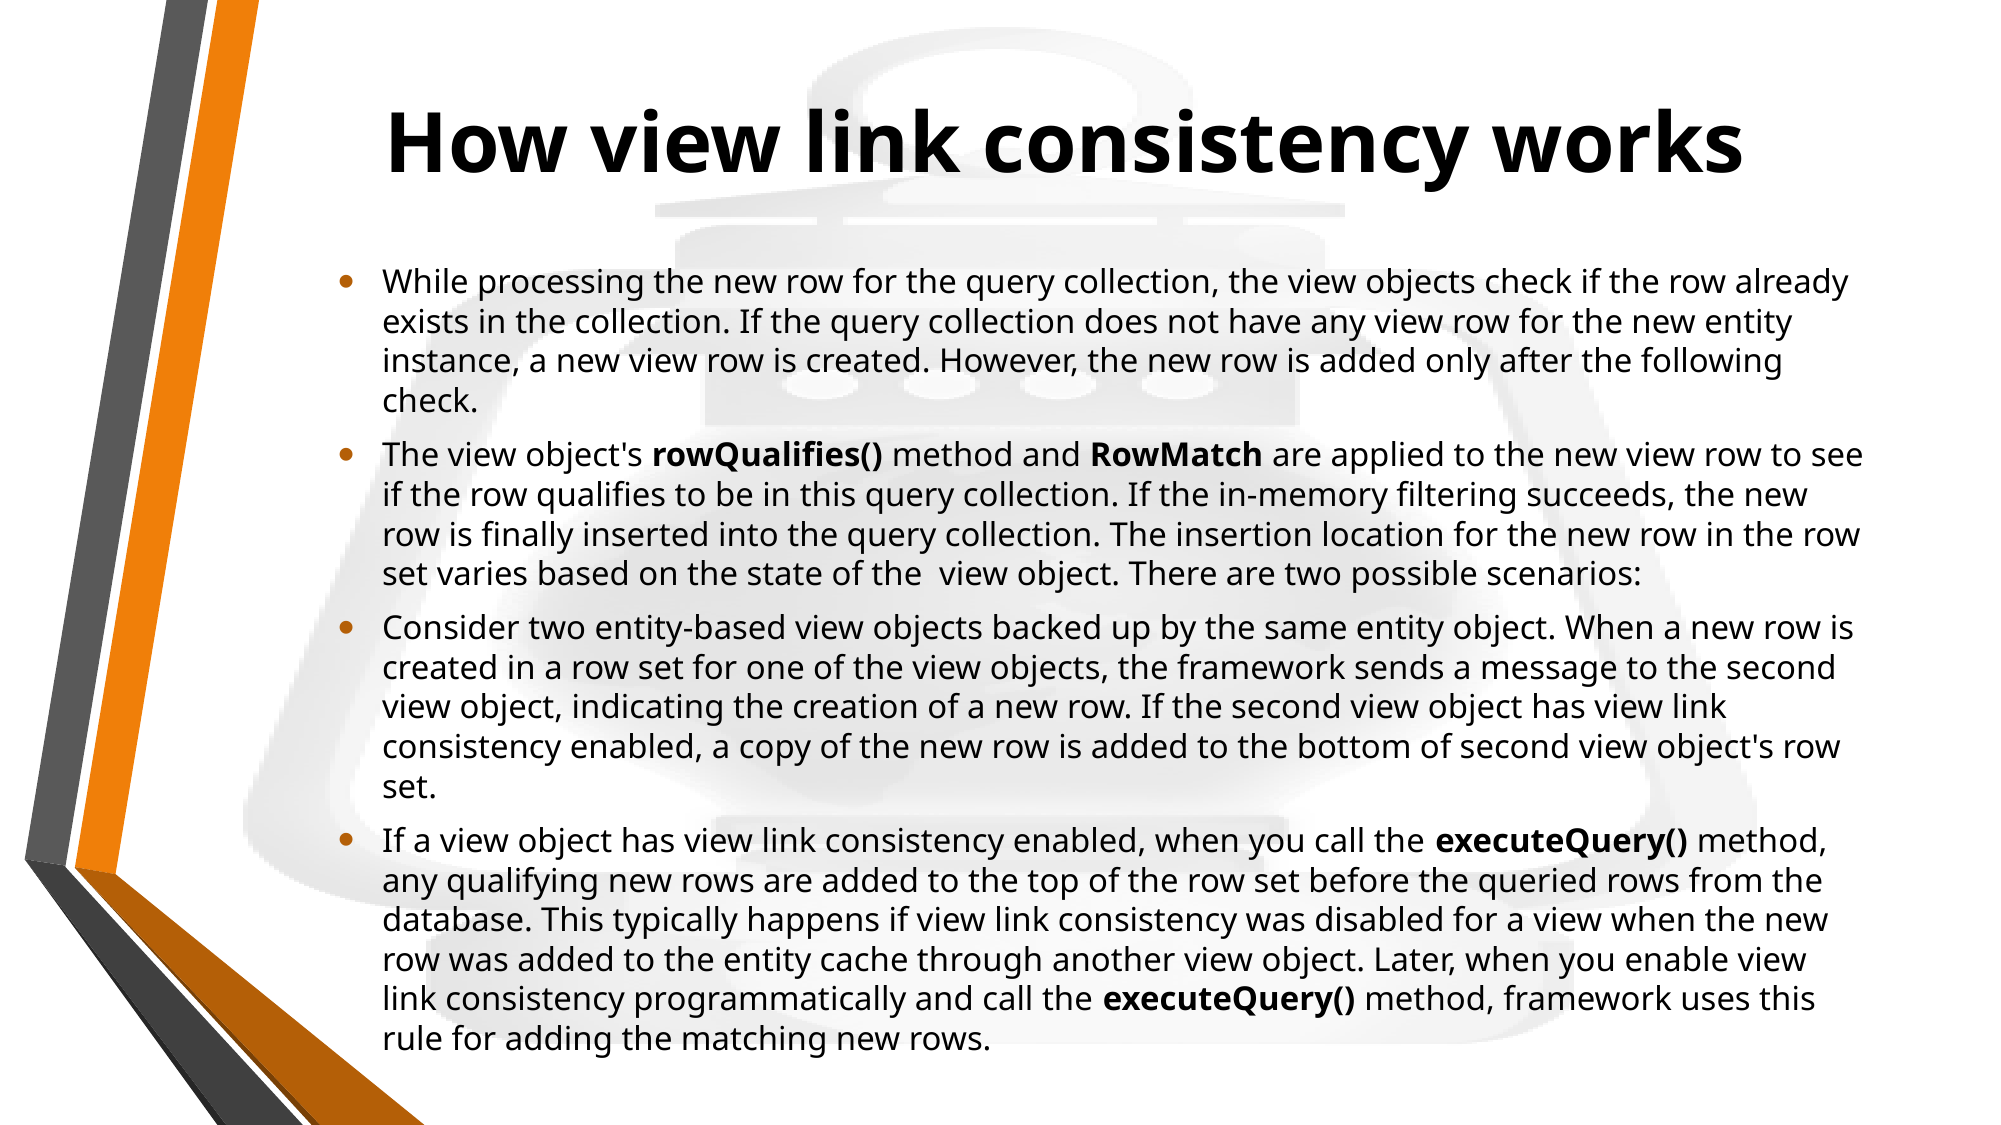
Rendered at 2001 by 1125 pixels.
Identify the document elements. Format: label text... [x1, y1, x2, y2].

title How view link consistency works [243, 54, 1887, 224]
list While processing the new row for the query collection, the view objects check if the row already exists in the collection. If the query collection does not have any view row for the new entity instance, a new view row is created. However, the new row is added only after the following check. The view object's rowQualifies() method and RowMatch are applied to the new view row to see if the row qualifies to be in this query collection. If the in-memory filtering succeeds, the new row is finally inserted into the query collection. The insertion location for the new row in the row set varies based on the state of the view object. There are two possible scenarios: Consider two entity-based view objects backed up by the same entity object. When a new row is created in a row set for one of the view objects, the framework sends a message to the second view object, indicating the creation of a new row. If the second view object has view link consistency enabled, a copy of the new row is added to the bottom of second view object's row set. If a view object has view link consistency enabled, when you call the executeQuery() method, any qualifying new rows are added to the top of the row set before the queried rows from the database. This typically happens if view link consistency was disabled for a view when the new row was added to the entity cache through another view object. Later, when you enable view link consistency programmatically and call the executeQuery() method, framework uses this rule for adding the matching new rows. [322, 252, 1887, 1066]
